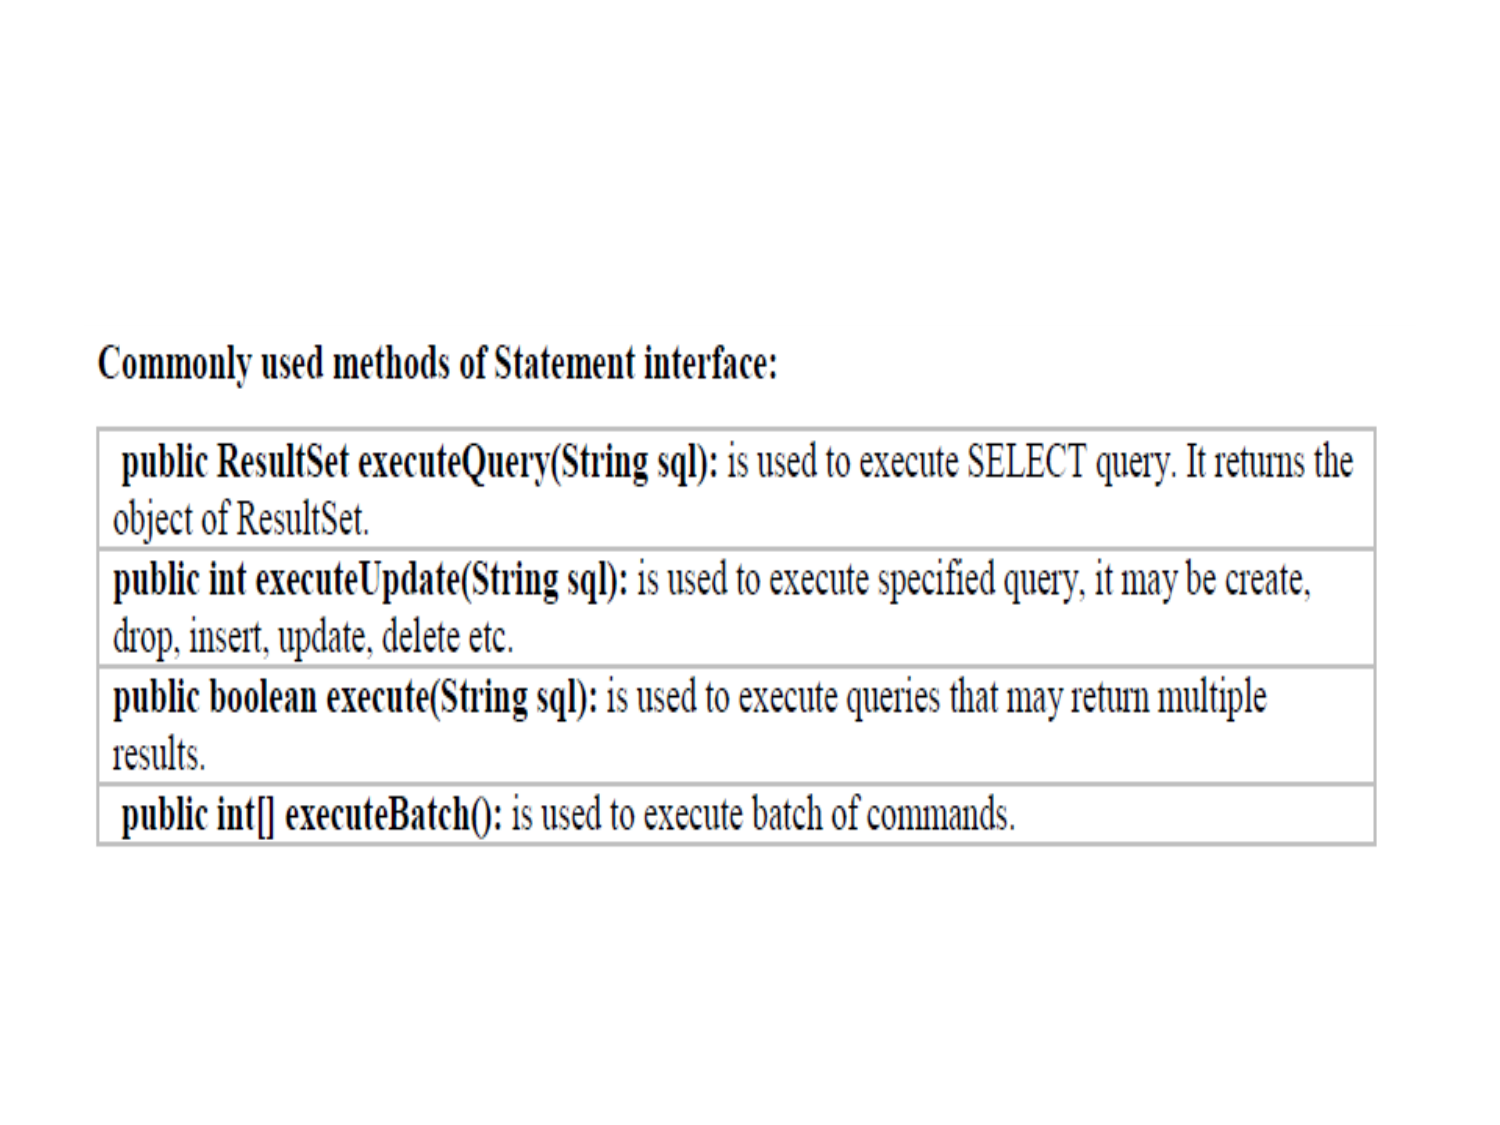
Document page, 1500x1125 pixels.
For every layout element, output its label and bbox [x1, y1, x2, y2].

list [84, 324, 1416, 901]
